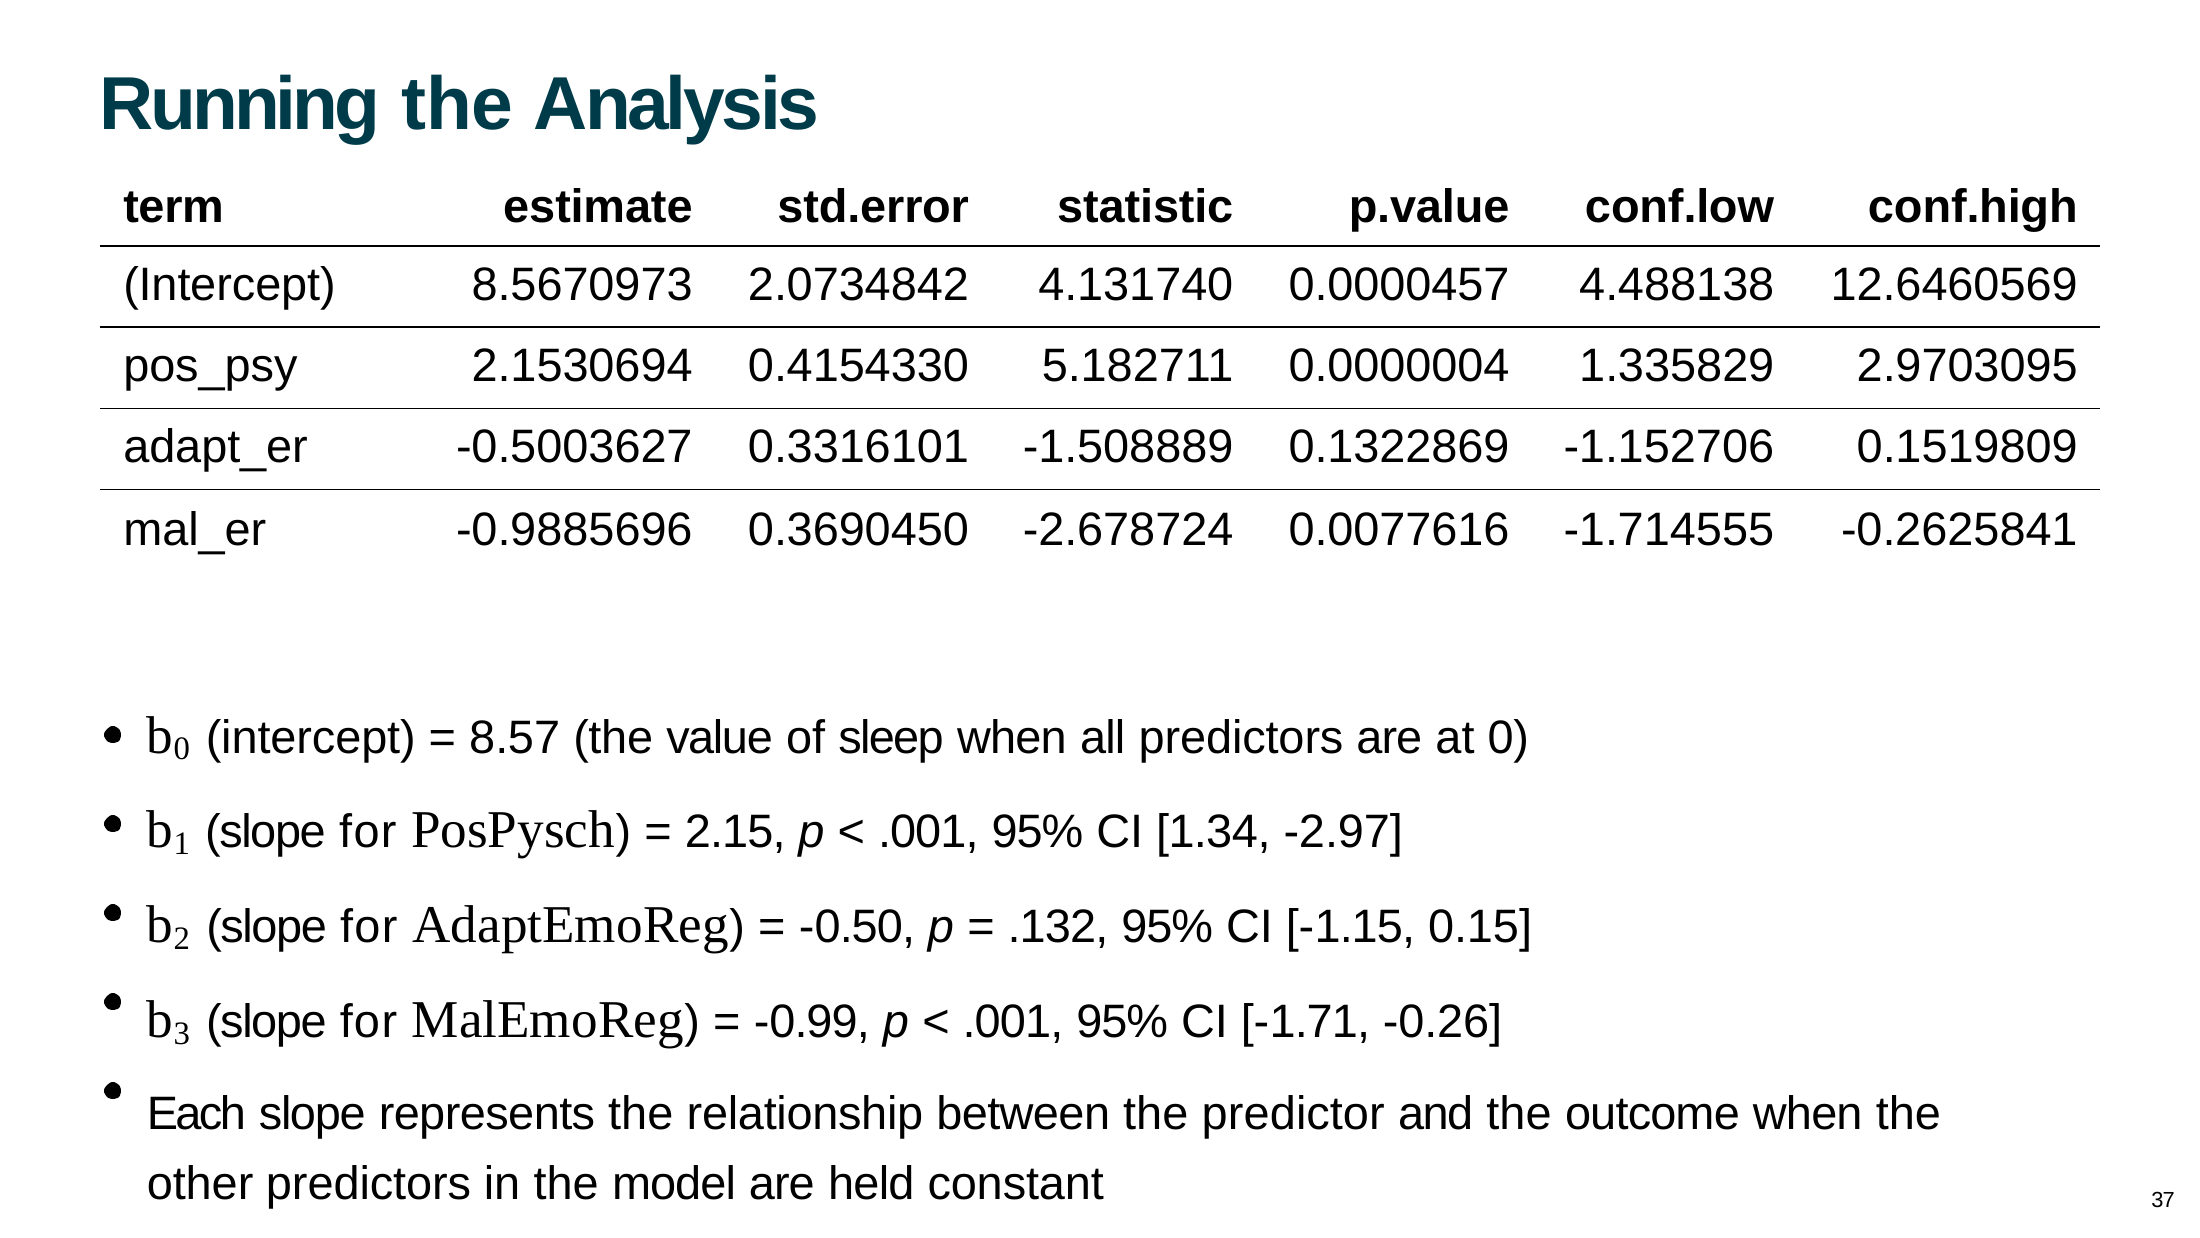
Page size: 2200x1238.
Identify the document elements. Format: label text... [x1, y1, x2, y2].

table_cell 0.0077616 [1257, 490, 1533, 558]
table_cell 12.6460569 [1798, 247, 2100, 326]
table_cell 0.3690450 [716, 490, 992, 558]
table_cell 0.0000457 [1257, 247, 1533, 326]
title Running the Analysis [97, 52, 1465, 262]
table_cell pos_psy [100, 328, 393, 408]
table_cell 1.335829 [1533, 328, 1798, 408]
table_cell mal_er [100, 490, 393, 558]
table_cell -0.2625841 [1798, 490, 2100, 558]
table_cell adapt_er [100, 409, 393, 489]
picture [104, 904, 121, 921]
table_cell -1.714555 [1533, 490, 1798, 558]
table_cell 5.182711 [992, 328, 1257, 408]
slide_number 37 [2144, 1184, 2185, 1238]
table_cell (Intercept) [100, 262, 393, 326]
picture [104, 1082, 121, 1099]
table_cell -1.152706 [1533, 409, 1798, 489]
table_cell 0.3316101 [716, 409, 992, 489]
table_cell 0.0000004 [1257, 328, 1533, 408]
table_cell 2.0734842 [716, 262, 992, 326]
table_cell 8.5670973 [393, 262, 716, 326]
picture [104, 815, 121, 832]
table_cell -0.9885696 [393, 490, 716, 558]
text_box b0 (intercept) = 8.57 (the value of sleep when all predictors are at 0) b1 (slope for PosPysch) = 2.15, p < .001, 95% CI [1.34, -2.97] b2 (slope for AdaptEmoReg) = -0.50, p = .132, 95% CI [-1.15, 0.15] b3 (slope for MalEmoReg) = -0.99, p < .001, 95% CI [-1.71, -0.26] Each slope represents the relationship between the predictor and the outcome when the other predictors in the model are held constant [140, 669, 2020, 1209]
picture [104, 993, 121, 1010]
picture [104, 726, 121, 743]
table_cell 4.488138 [1533, 247, 1798, 326]
table_cell -0.5003627 [393, 409, 716, 489]
table_cell 2.1530694 [393, 328, 716, 408]
table_cell 0.4154330 [716, 328, 992, 408]
table_header conf.high [1798, 177, 2100, 245]
table_cell 0.1519809 [1798, 409, 2100, 489]
table_header p.value [1465, 177, 1533, 245]
table_cell -2.678724 [992, 490, 1257, 558]
table_cell -1.508889 [992, 409, 1257, 489]
table_header conf.low [1533, 177, 1798, 245]
table_cell 4.131740 [992, 262, 1257, 326]
table_cell 0.1322869 [1257, 409, 1533, 489]
table_cell 2.9703095 [1798, 328, 2100, 408]
